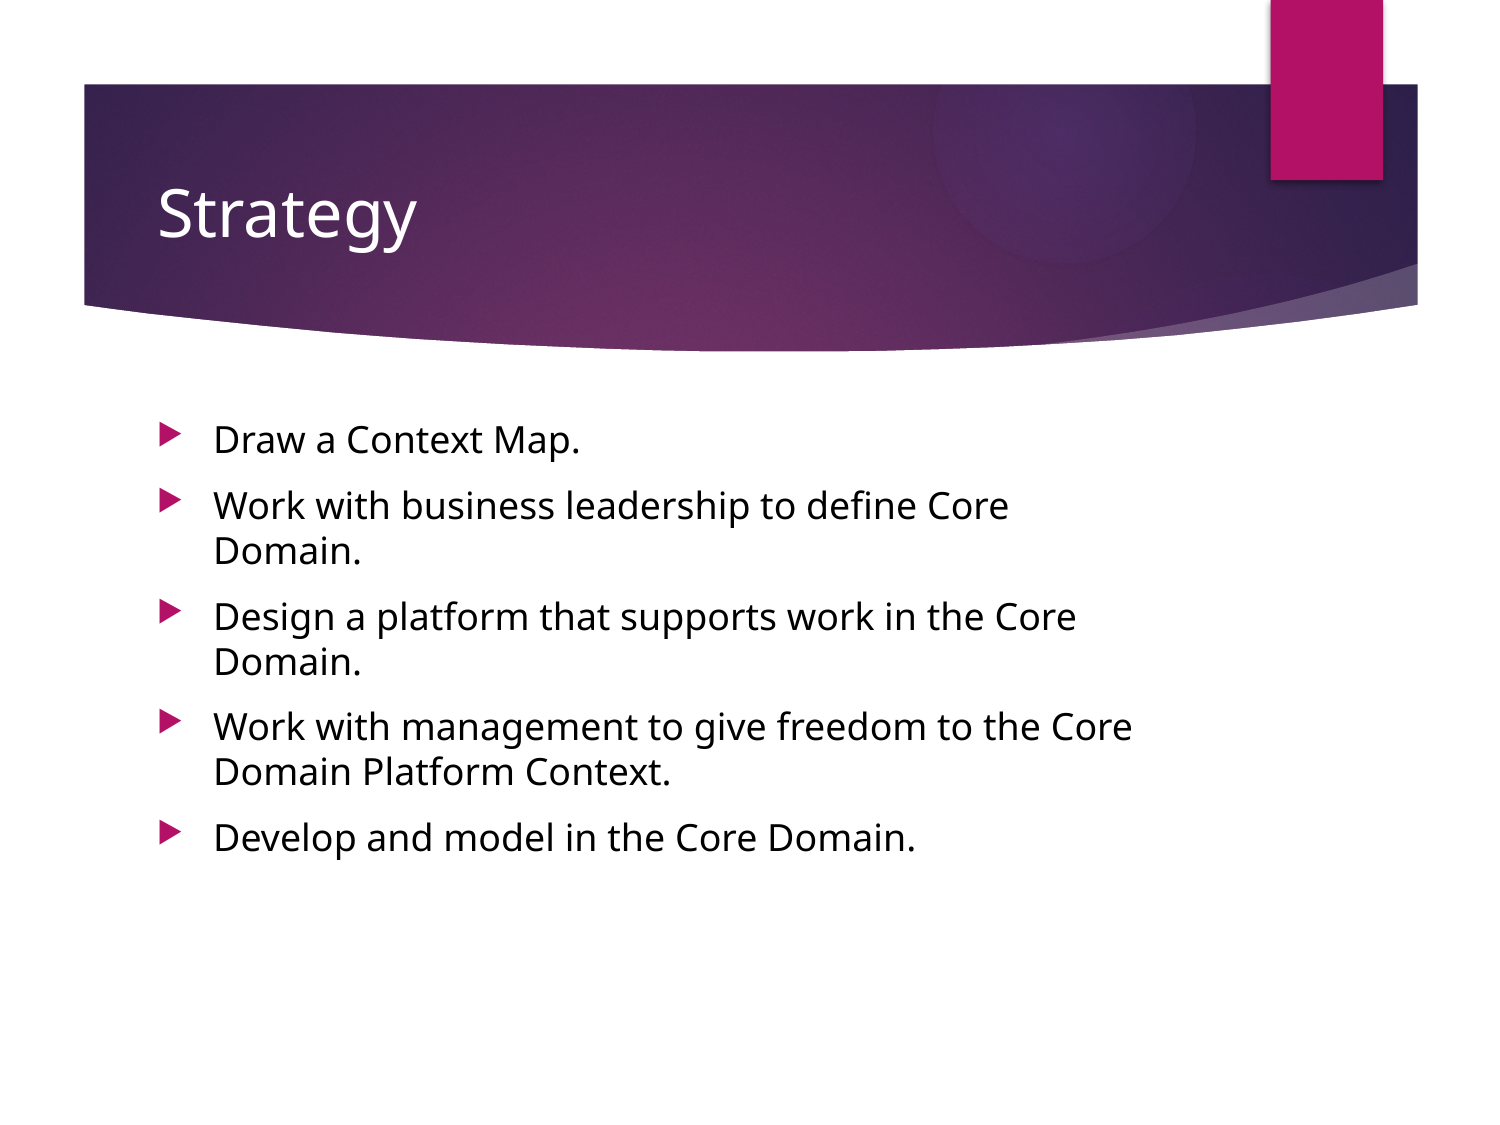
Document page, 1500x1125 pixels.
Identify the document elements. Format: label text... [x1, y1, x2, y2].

title Strategy [142, 152, 1183, 269]
list Draw a Context Map. Work with business leadership to define Core Domain. Design a platform that supports work in the Core Domain. Work with management to give freedom to the Core Domain Platform Context. Develop and model in the Core Domain. [141, 408, 1183, 988]
